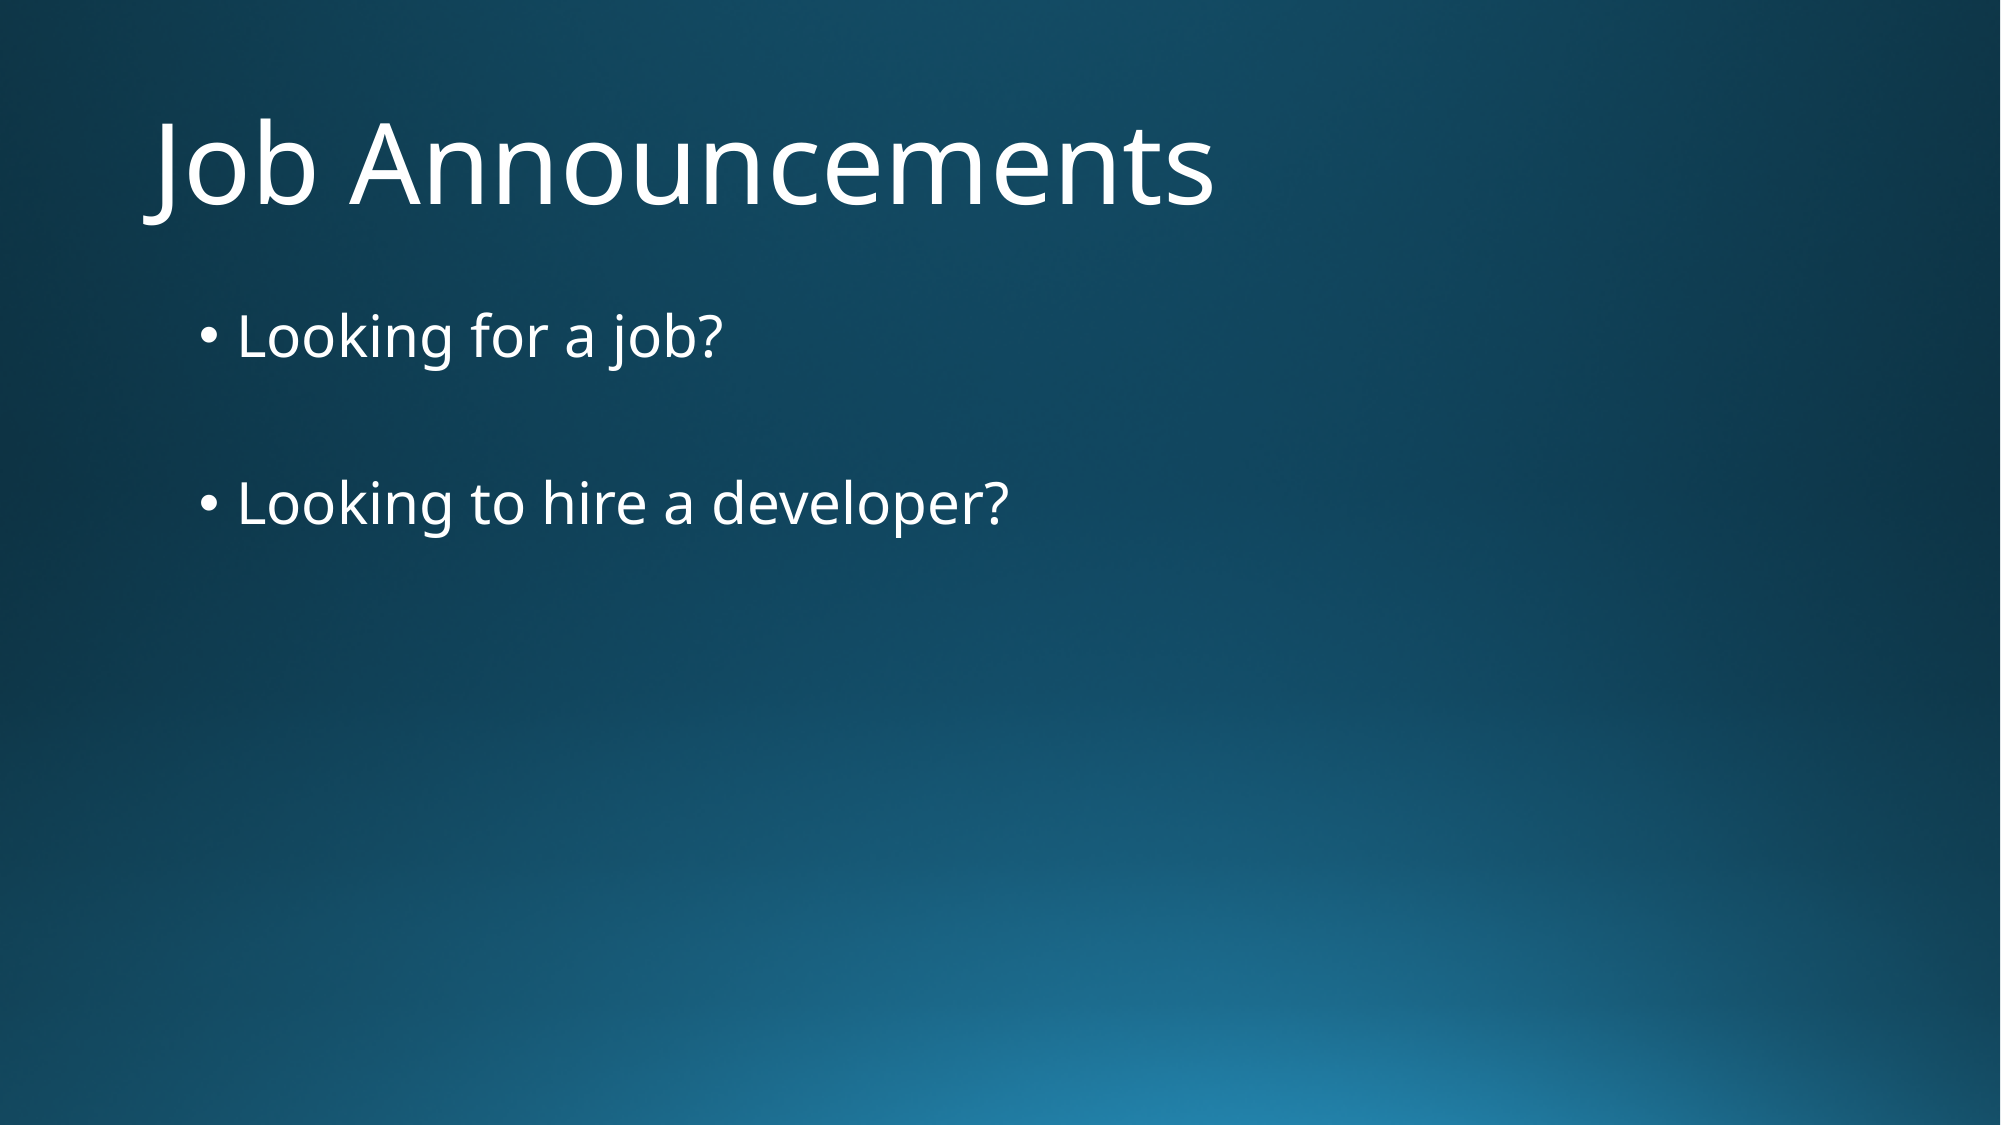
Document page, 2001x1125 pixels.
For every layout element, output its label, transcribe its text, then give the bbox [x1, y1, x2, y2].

picture [0, 0, 2001, 1125]
list Looking for a job? Looking to hire a developer? [183, 299, 1863, 1014]
title Job Announcements [137, 59, 1863, 278]
